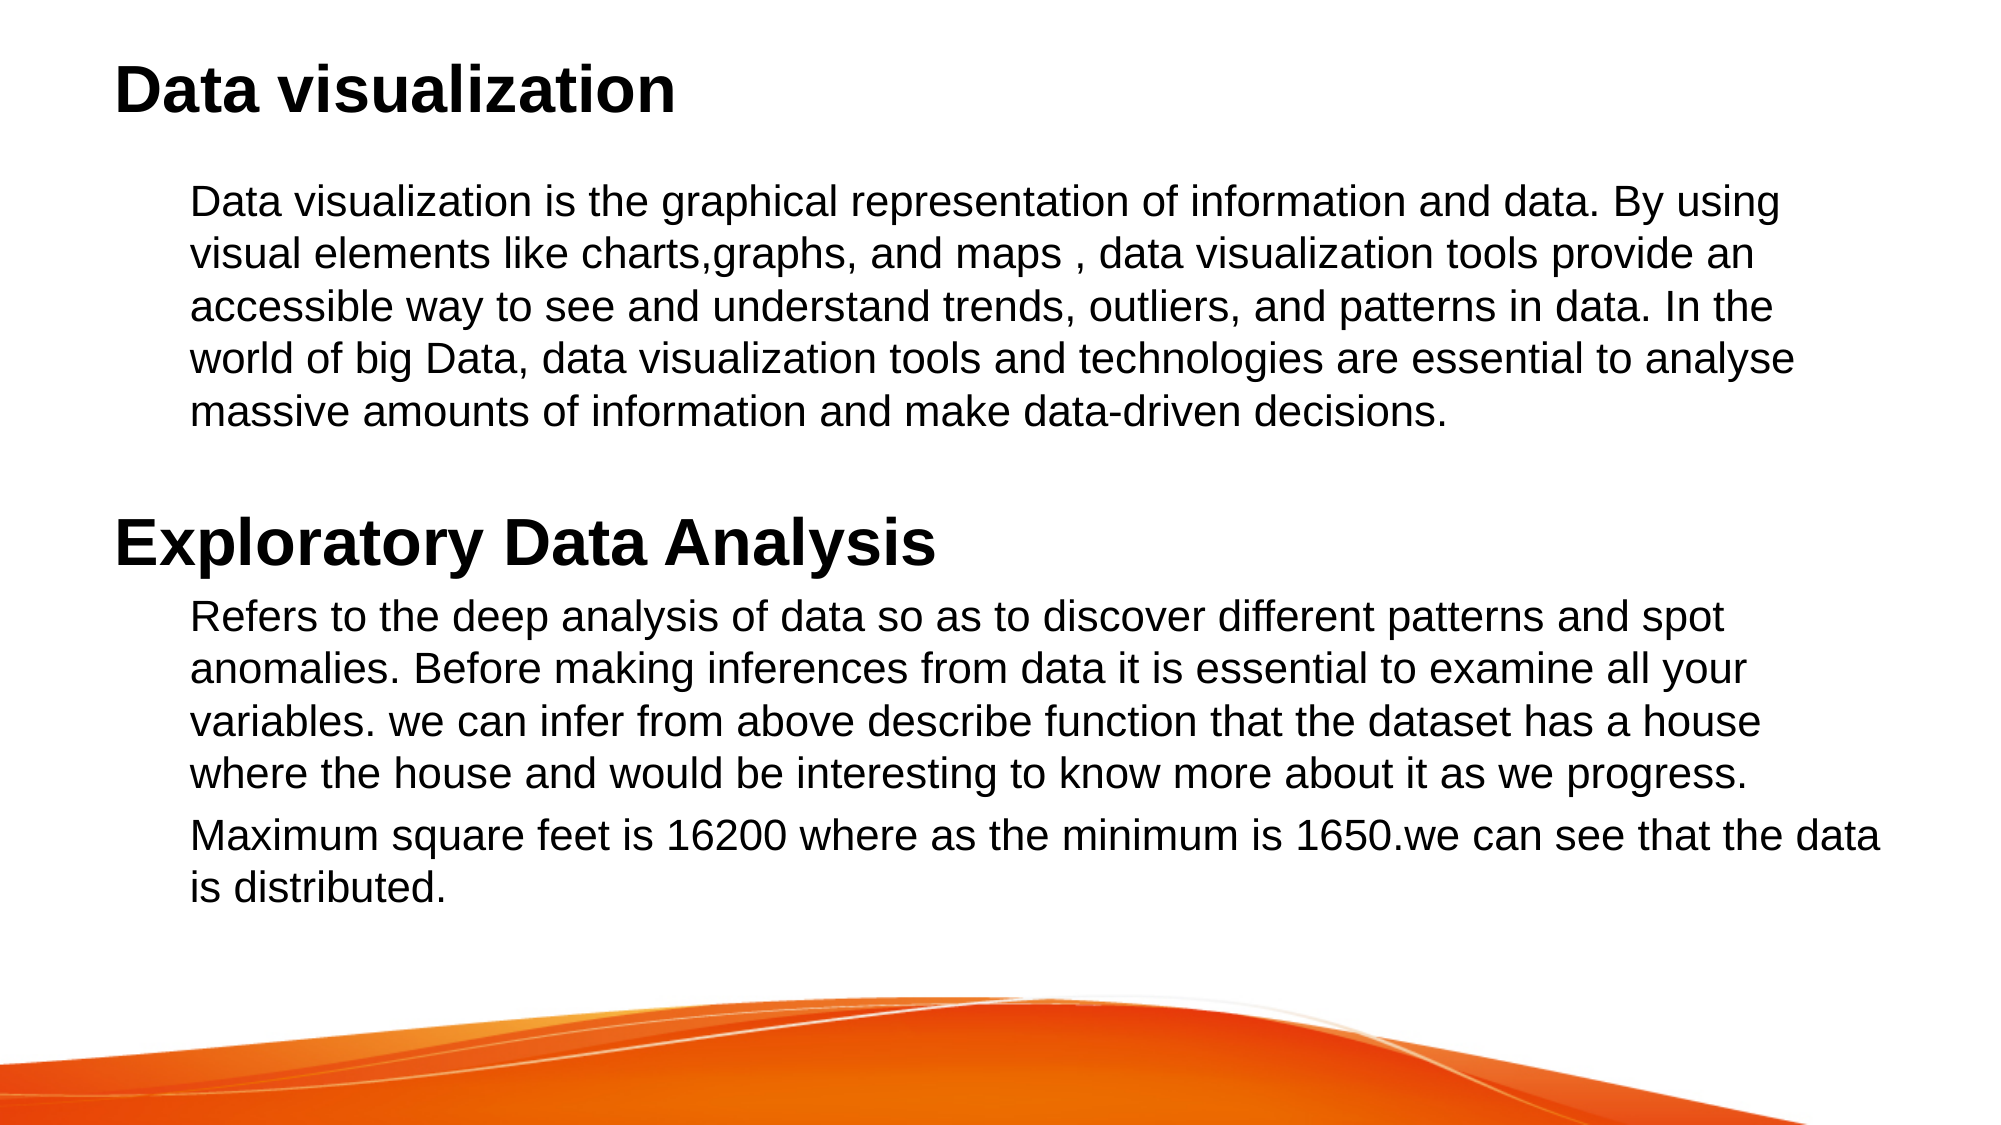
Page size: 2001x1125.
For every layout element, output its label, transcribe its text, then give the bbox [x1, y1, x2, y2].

title Data visualization [99, 45, 1901, 128]
picture [0, 0, 2000, 1125]
list Data visualization is the graphical representation of information and data. By using visual elements like charts,graphs, and maps , data visualization tools provide an accessible way to see and understand trends, outliers, and patterns in data. In the world of big Data, data visualization tools and technologies are essential to analyse massive amounts of information and make data-driven decisions. Exploratory Data Analysis Refers to the deep analysis of data so as to discover different patterns and spot anomalies. Before making inferences from data it is essential to examine all your variables. we can infer from above describe function that the dataset has a house where the house and would be interesting to know more about it as we progress. Maximum square feet is 16200 where as the minimum is 1650.we can see that the data is distributed. [99, 164, 1901, 1006]
